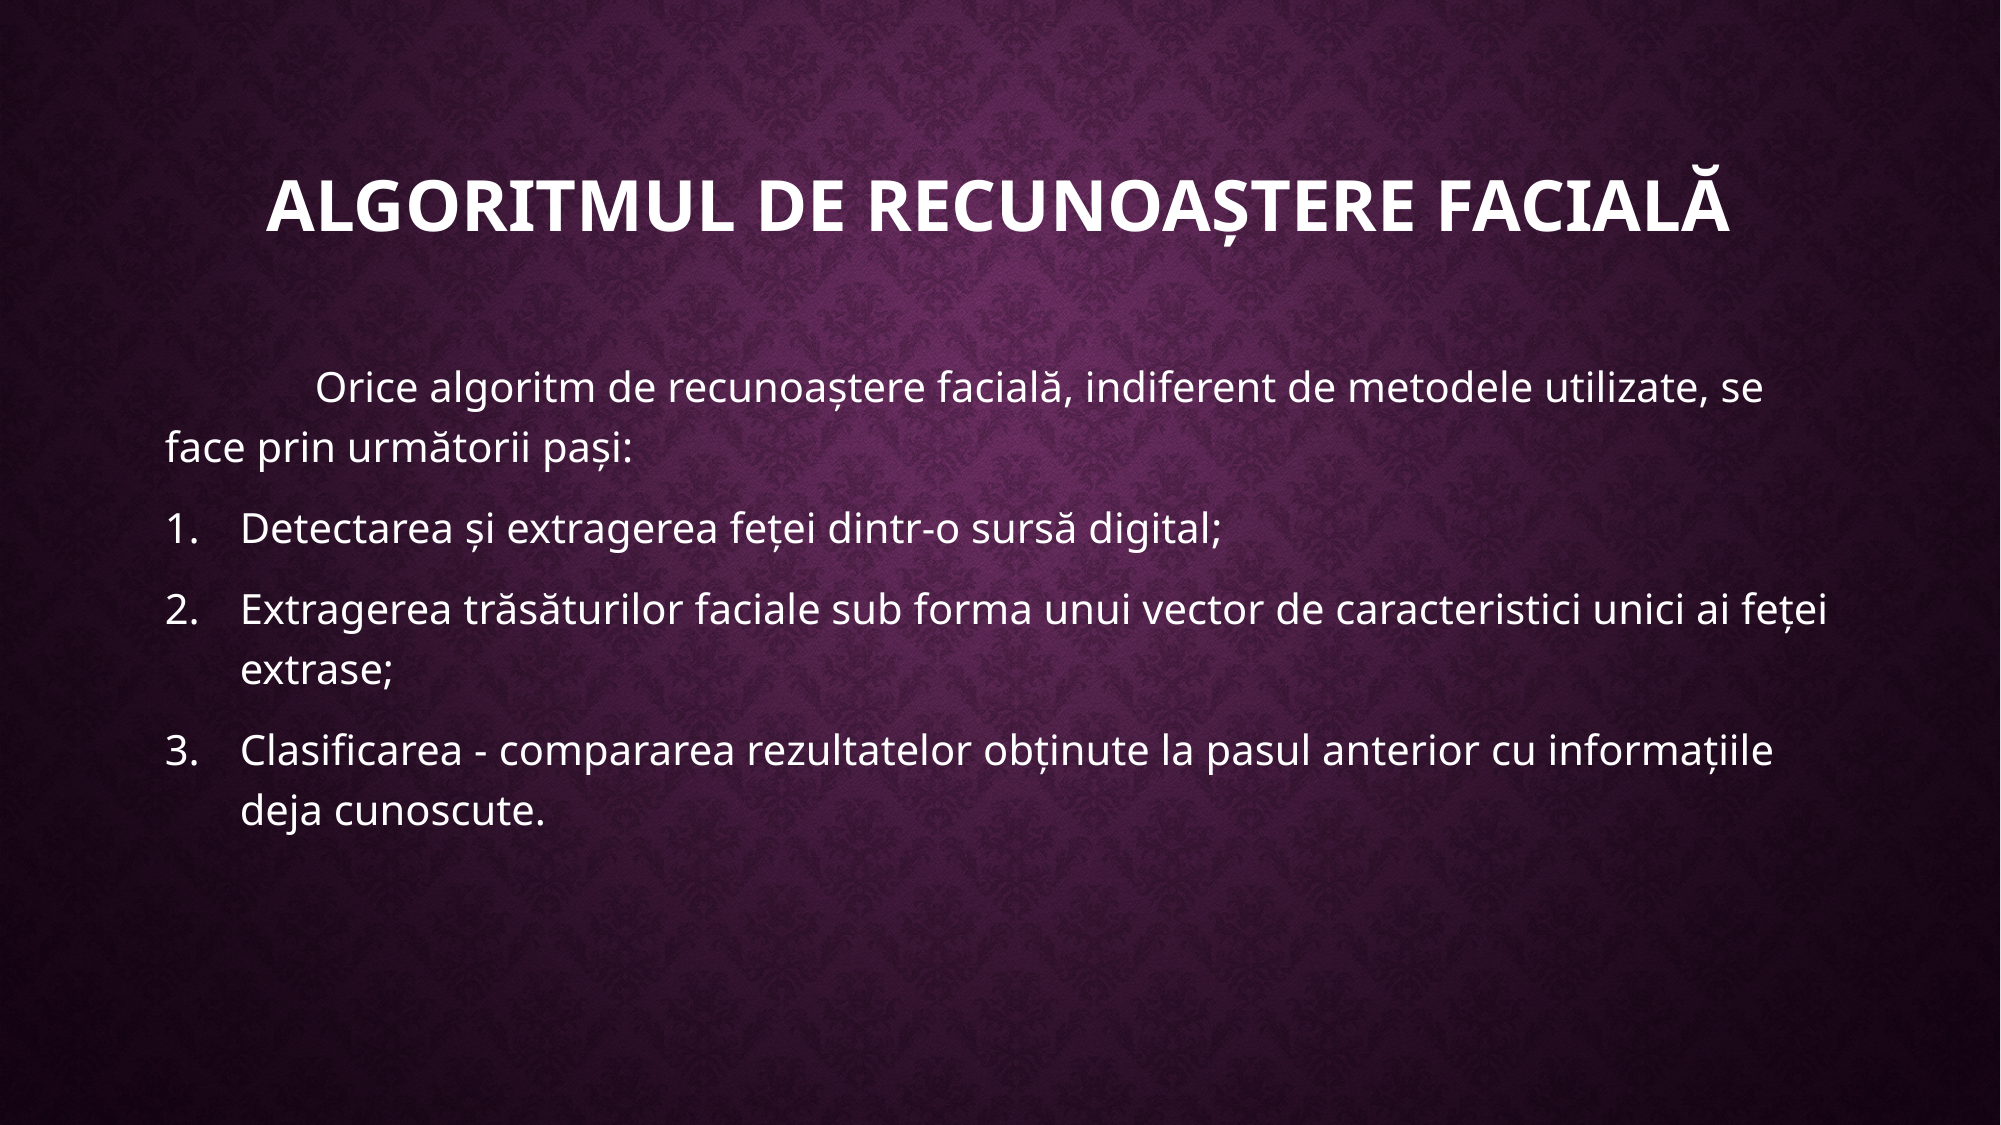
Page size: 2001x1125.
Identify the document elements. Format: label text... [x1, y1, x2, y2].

title Algoritmul de recunoaștere facială [149, 99, 1849, 318]
list Orice algoritm de recunoaștere facială, indiferent de metodele utilizate, se face prin următorii pași: Detectarea și extragerea feței dintr-o sursă digital; Extragerea trăsăturilor faciale sub forma unui vector de caracteristici unici ai feței extrase; Clasificarea - compararea rezultatelor obținute la pasul anterior cu informațiile deja cunoscute. [149, 343, 1849, 950]
